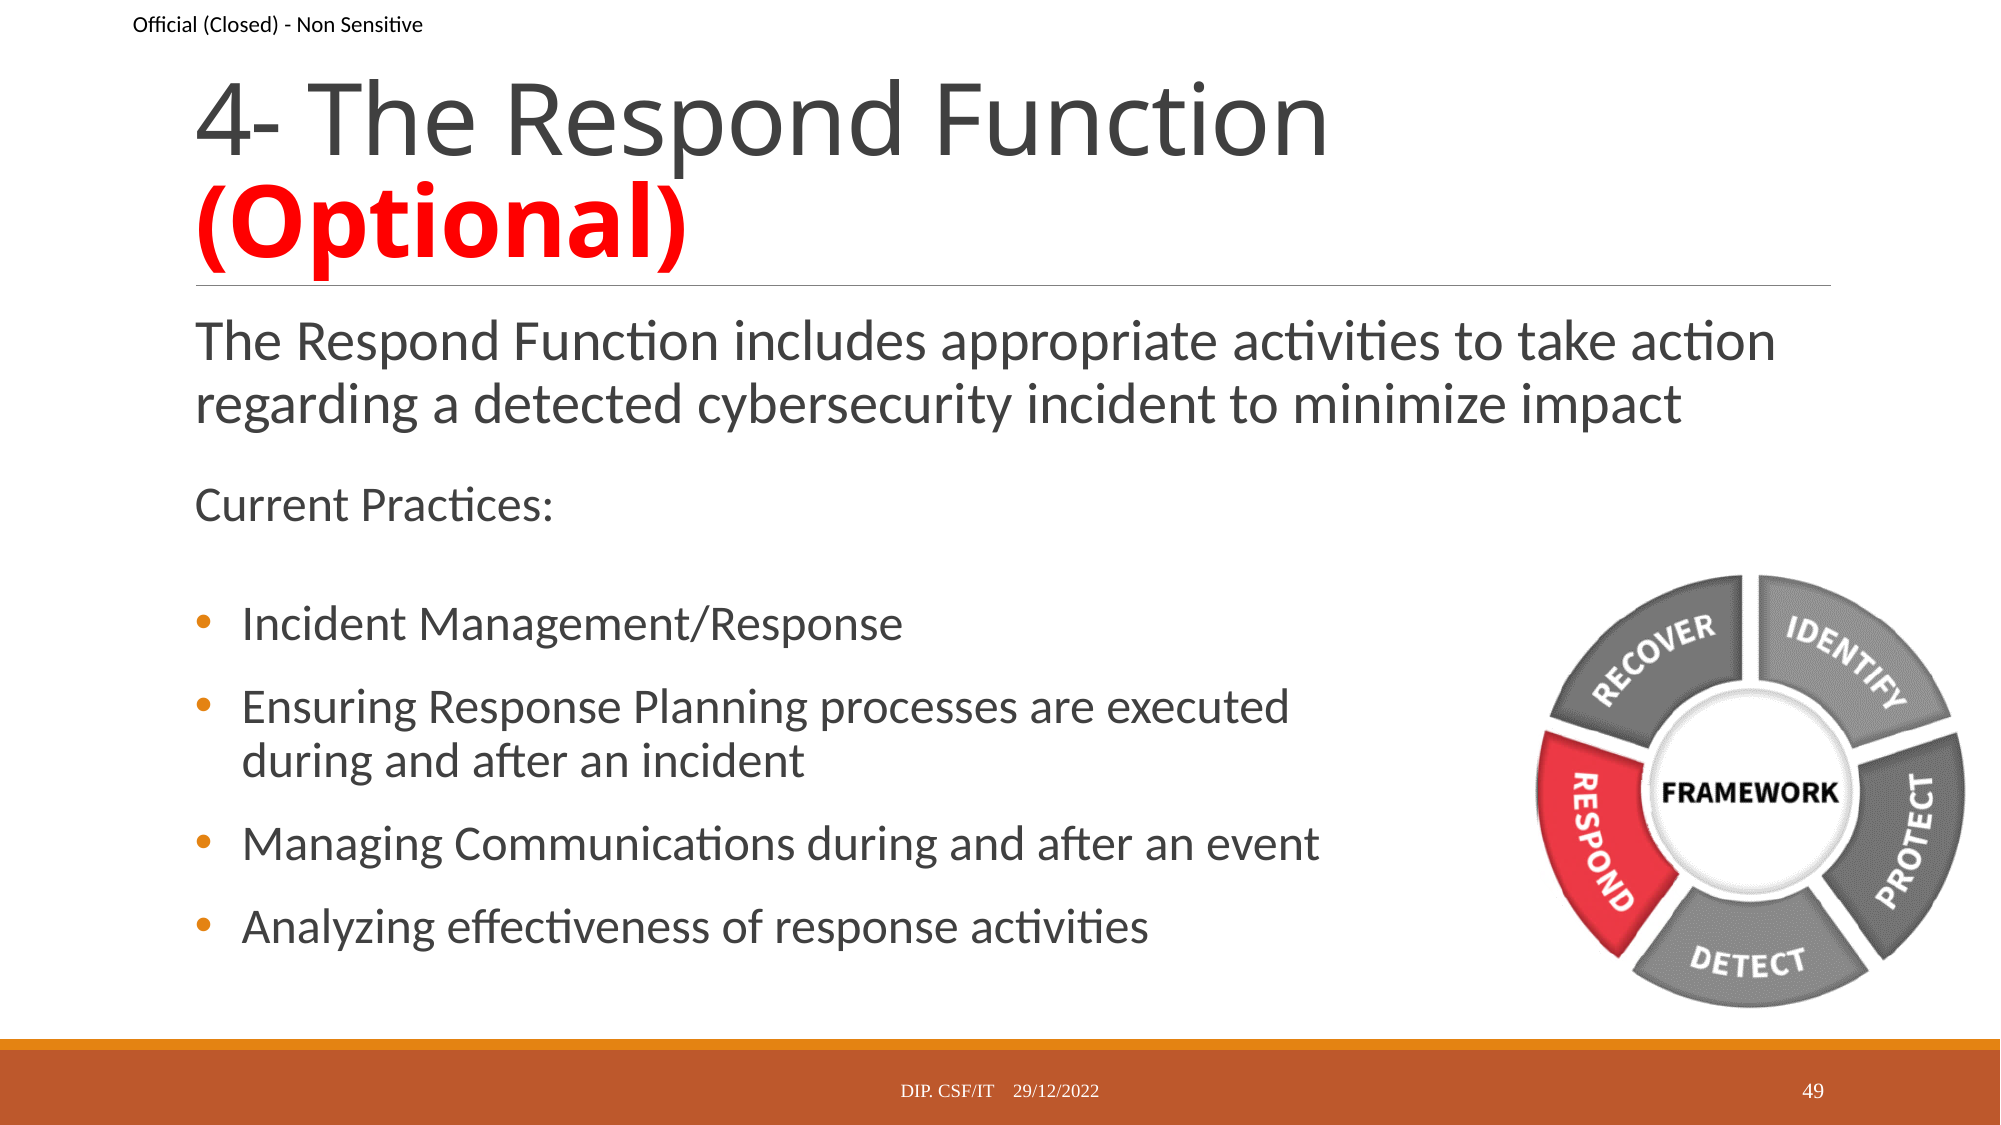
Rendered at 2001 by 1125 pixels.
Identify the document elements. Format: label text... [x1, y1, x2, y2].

slide_number 49 [1624, 1059, 1840, 1120]
footer Dip. CSF/IT 29/12/2022 [604, 1059, 1396, 1120]
text_box Current Practices: Incident Management/Response Ensuring Response Planning processes are executed during and after an incident Managing Communications during and after an event Analyzing effectiveness of response activities [179, 463, 1438, 962]
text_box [1524, 561, 1971, 1012]
title 4- The Respond Function (Optional) [180, 47, 1830, 285]
list The Respond Function includes appropriate activities to take action regarding a detected cybersecurity incident to minimize impact [180, 302, 1830, 963]
